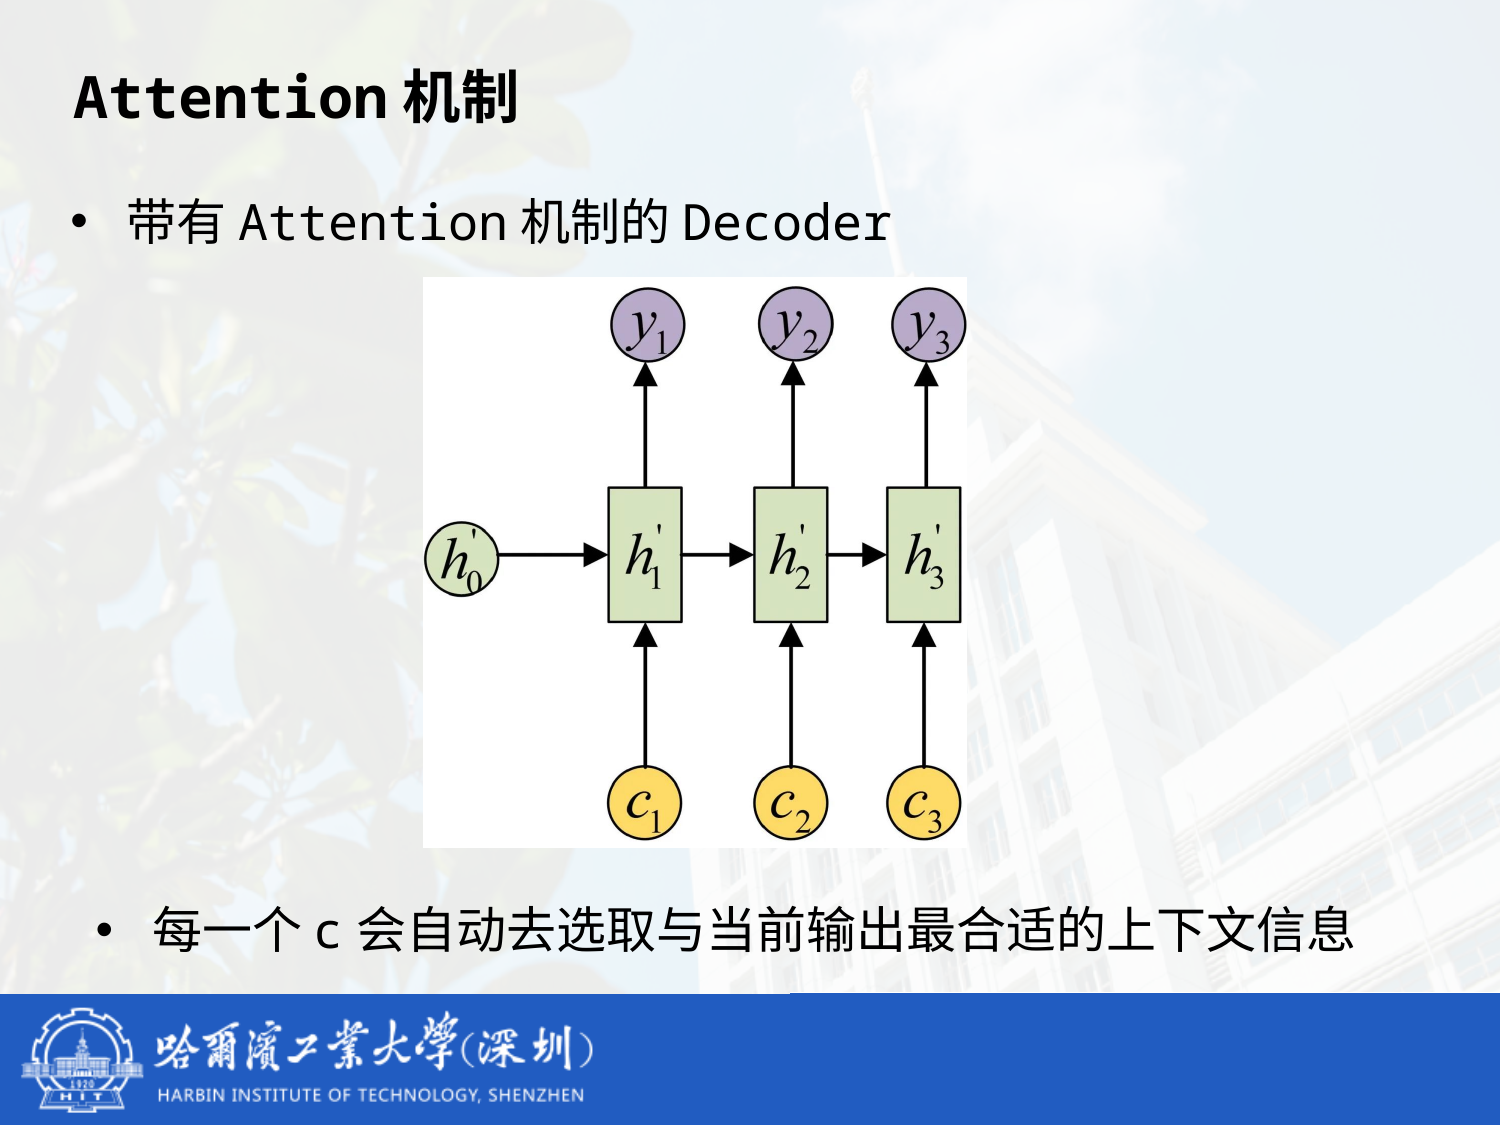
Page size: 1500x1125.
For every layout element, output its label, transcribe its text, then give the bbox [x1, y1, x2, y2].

picture [0, 992, 1500, 1125]
text_box Attention机制 [59, 17, 1441, 138]
text_box 带有Attention机制的Decoder [55, 153, 1479, 258]
text_box 每一个c会自动去选取与当前输出最合适的上下文信息 [80, 861, 1454, 967]
picture [423, 277, 967, 848]
